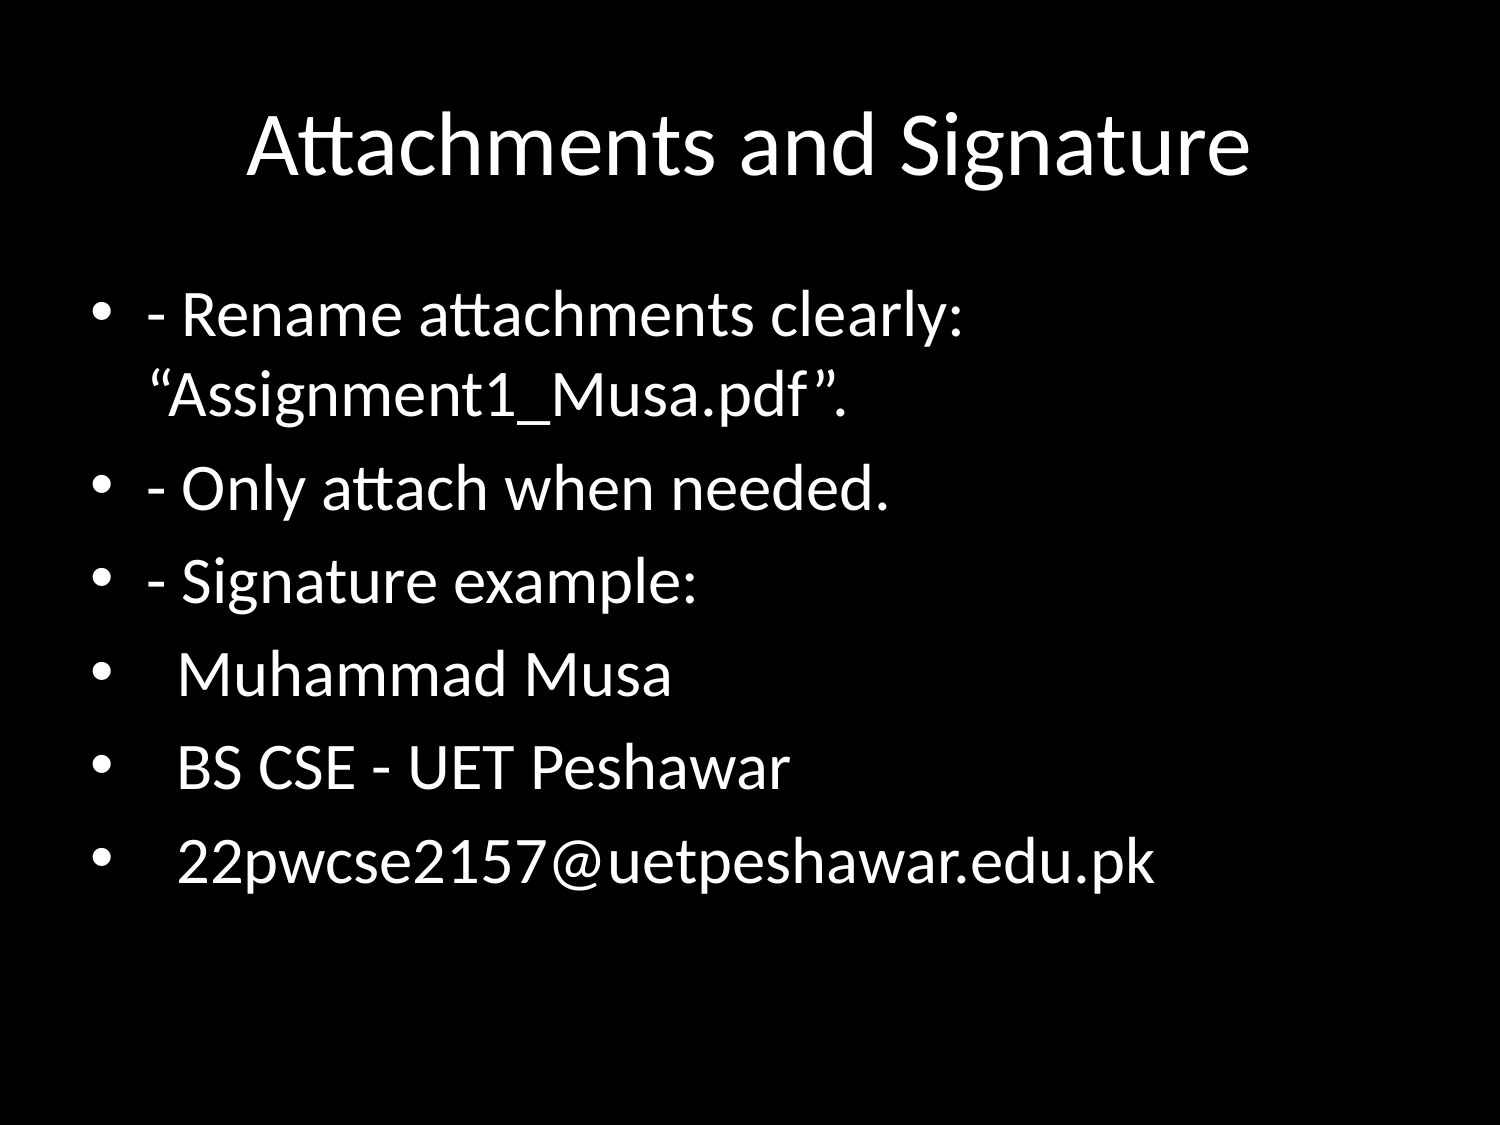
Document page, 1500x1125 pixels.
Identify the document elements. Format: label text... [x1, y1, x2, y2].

list - Rename attachments clearly: “Assignment1_Musa.pdf”. - Only attach when needed. - Signature example: Muhammad Musa BS CSE - UET Peshawar 22pwcse2157@uetpeshawar.edu.pk [75, 262, 1425, 1005]
title Attachments and Signature [75, 45, 1425, 233]
